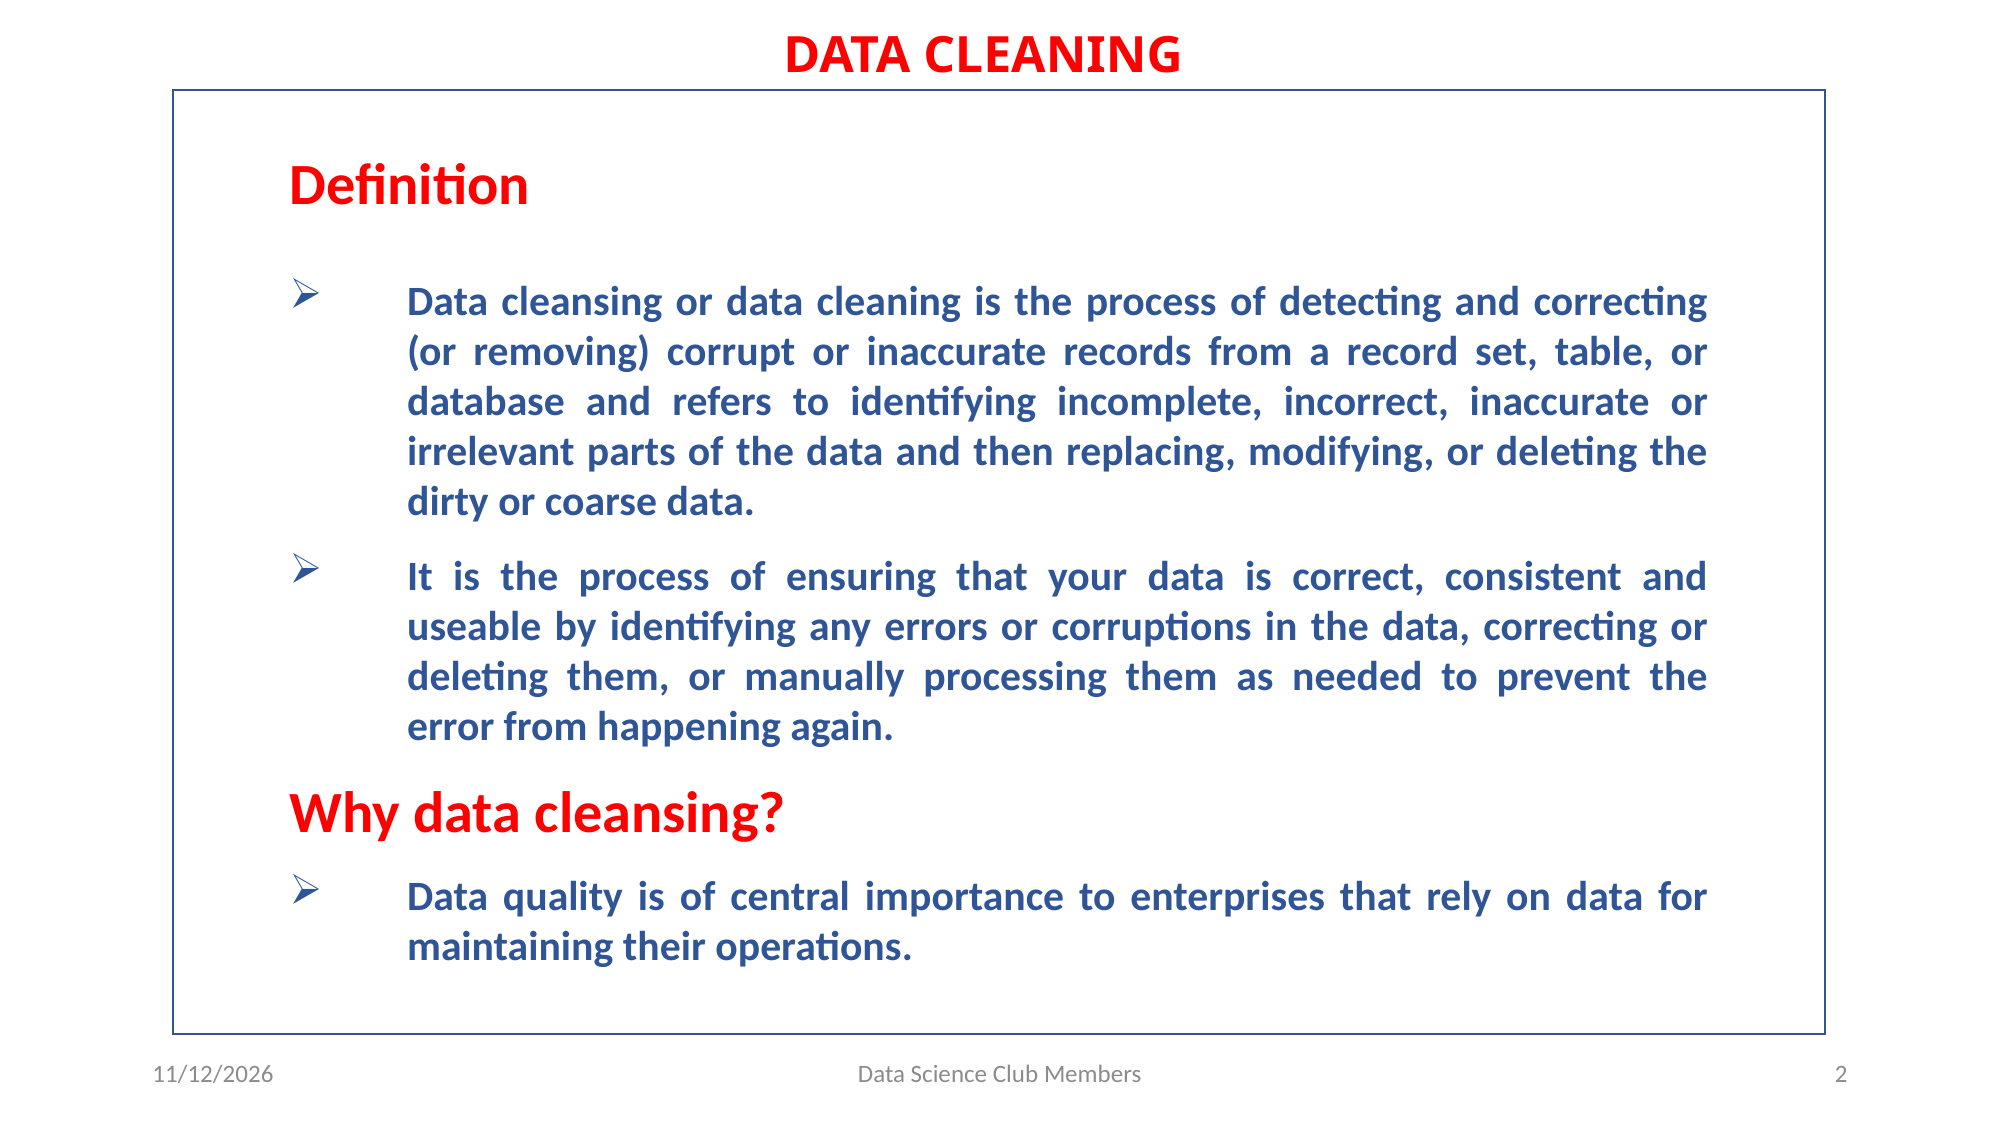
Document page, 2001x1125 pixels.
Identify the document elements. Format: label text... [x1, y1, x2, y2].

footer Data Science Club Members [662, 1042, 1338, 1103]
slide_number 2 [1412, 1042, 1863, 1103]
text_box [172, 89, 1826, 1035]
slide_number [137, 1042, 588, 1103]
title DATA CLEANING [233, 16, 1734, 89]
